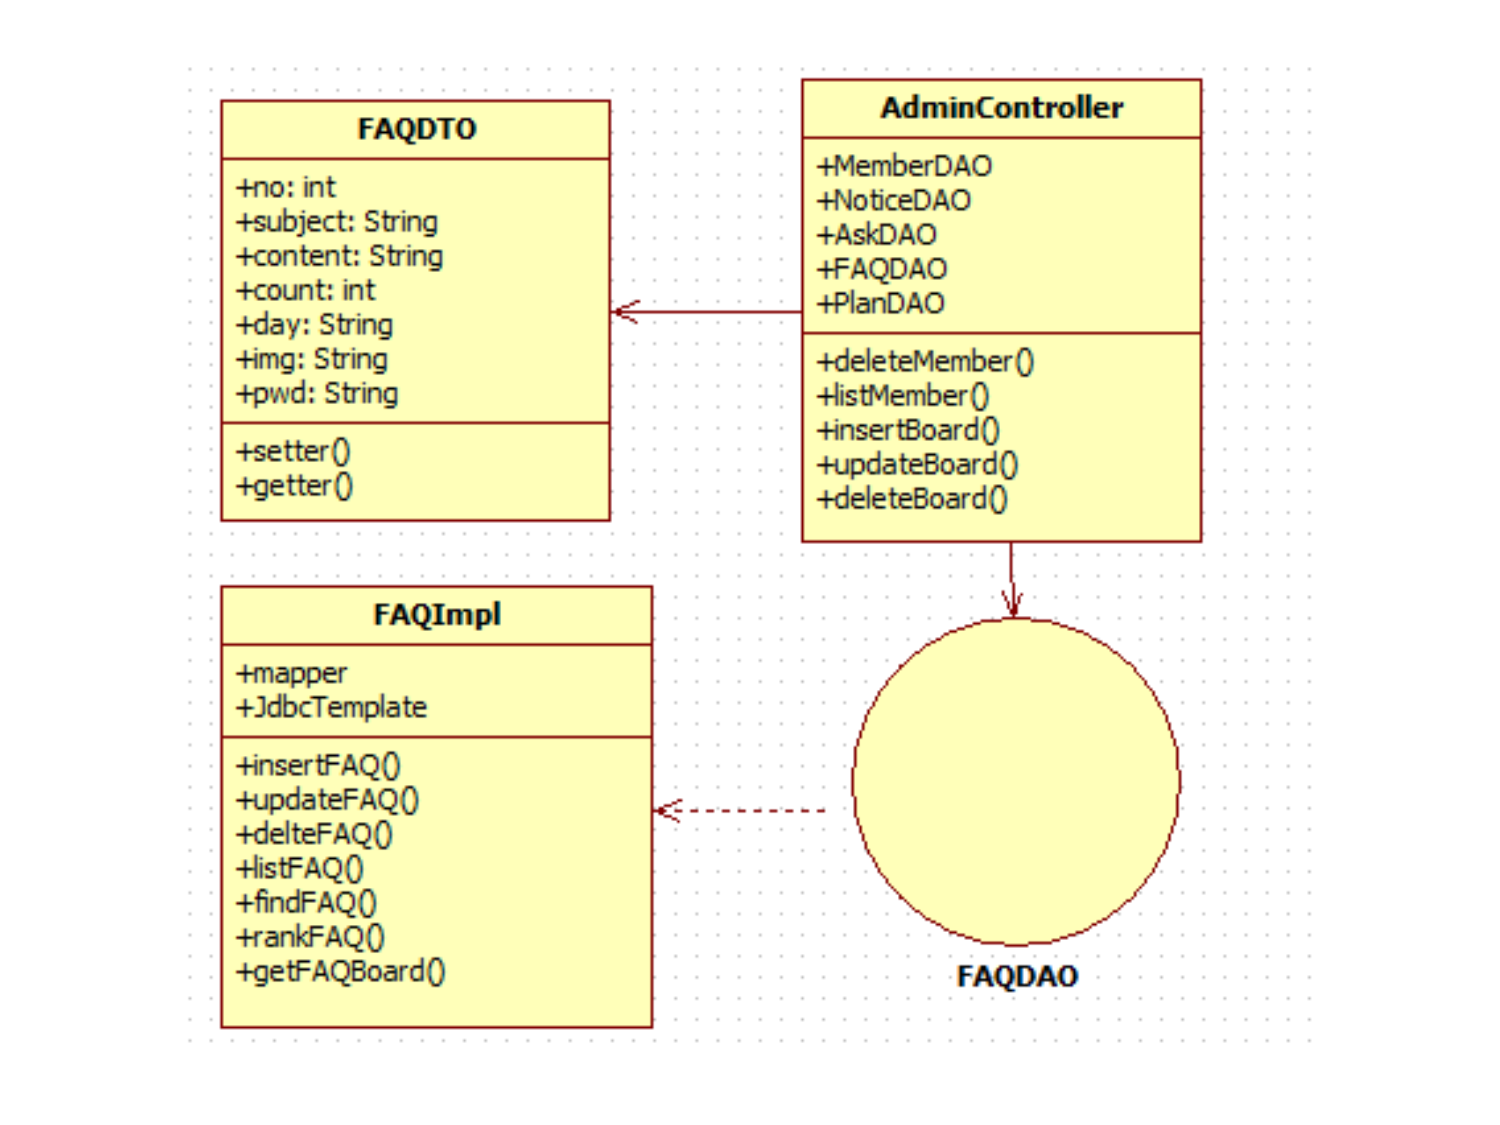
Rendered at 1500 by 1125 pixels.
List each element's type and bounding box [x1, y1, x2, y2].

picture [170, 66, 1330, 1056]
